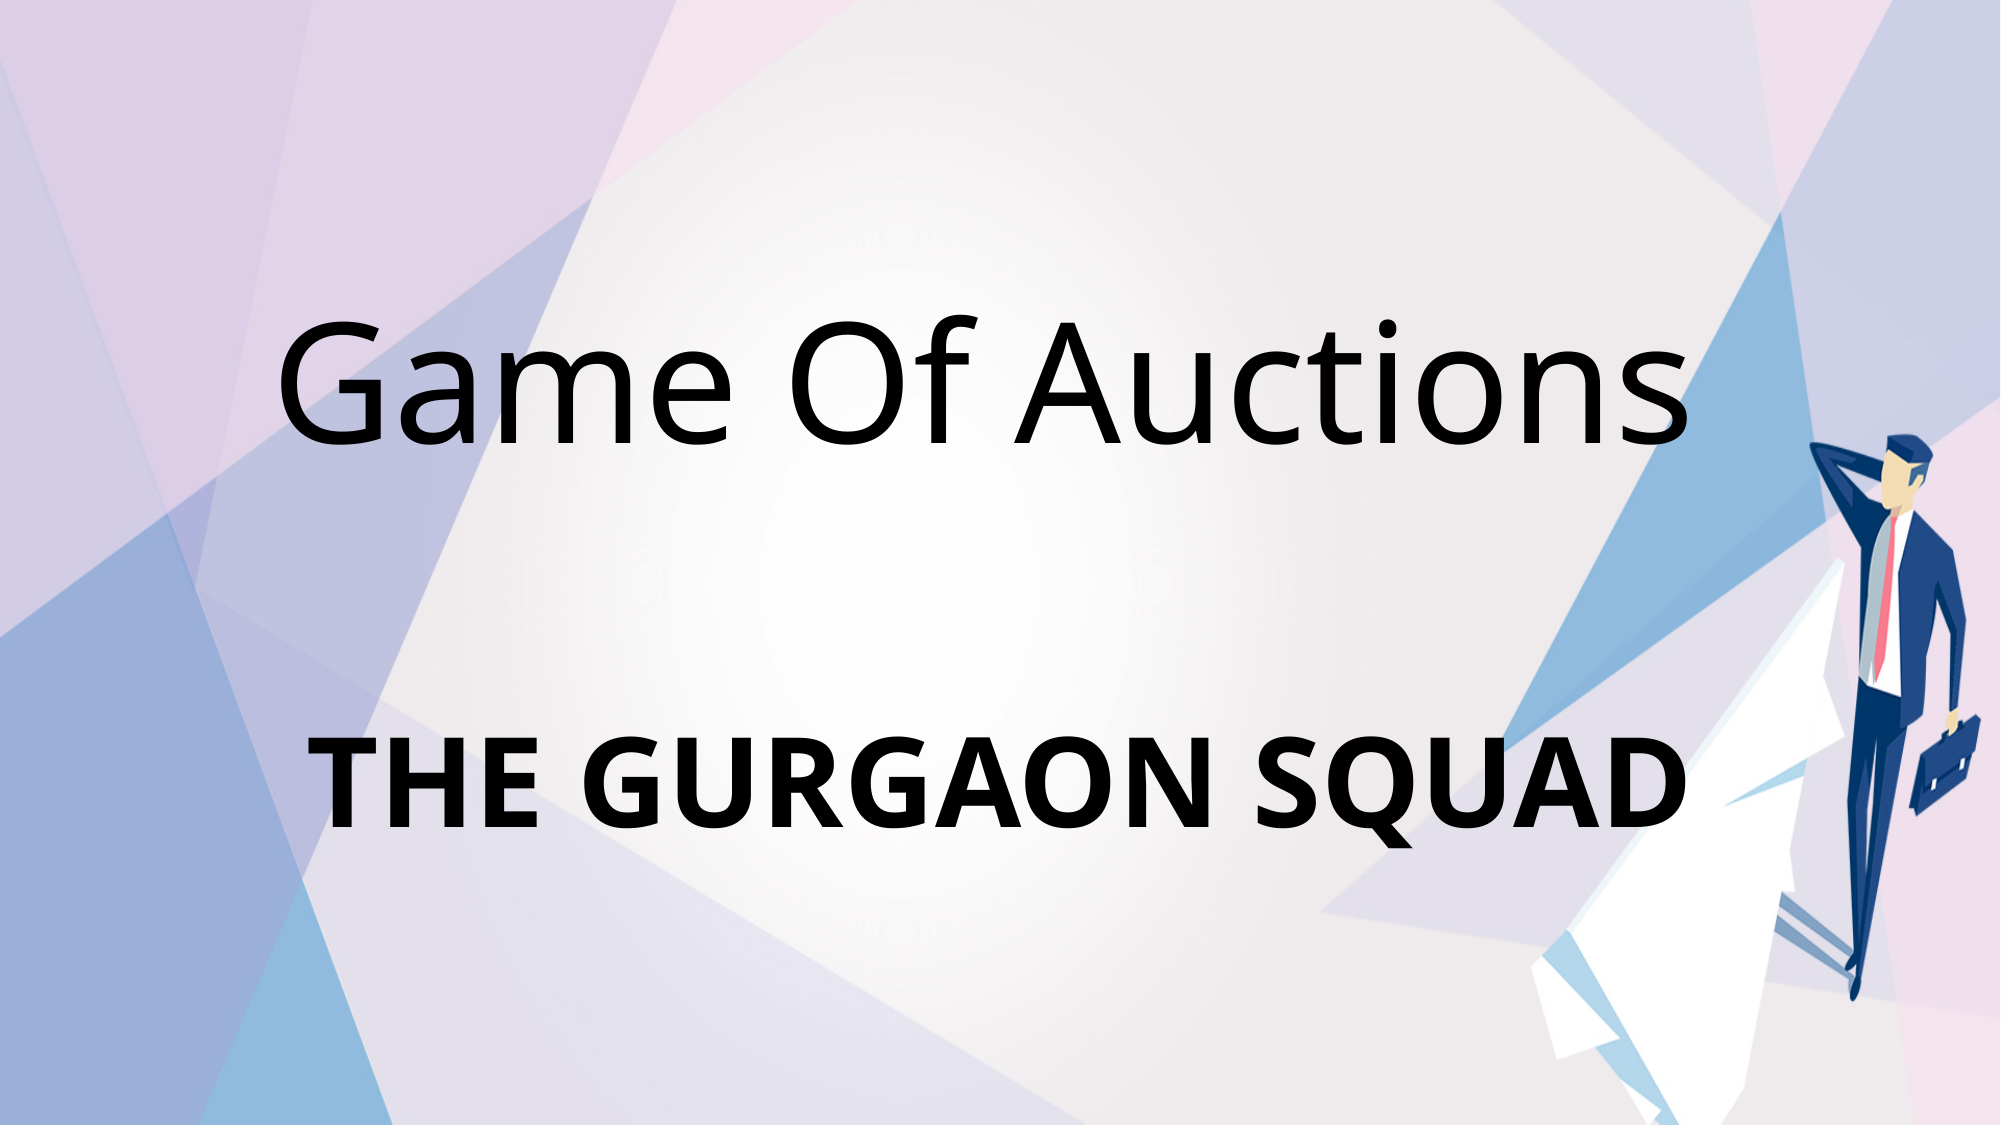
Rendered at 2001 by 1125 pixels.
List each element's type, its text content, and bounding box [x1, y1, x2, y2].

title THE GURGAON SQUAD [249, 470, 1750, 863]
picture [0, 0, 2001, 1125]
subtitle Game Of Auctions [233, 290, 1734, 563]
